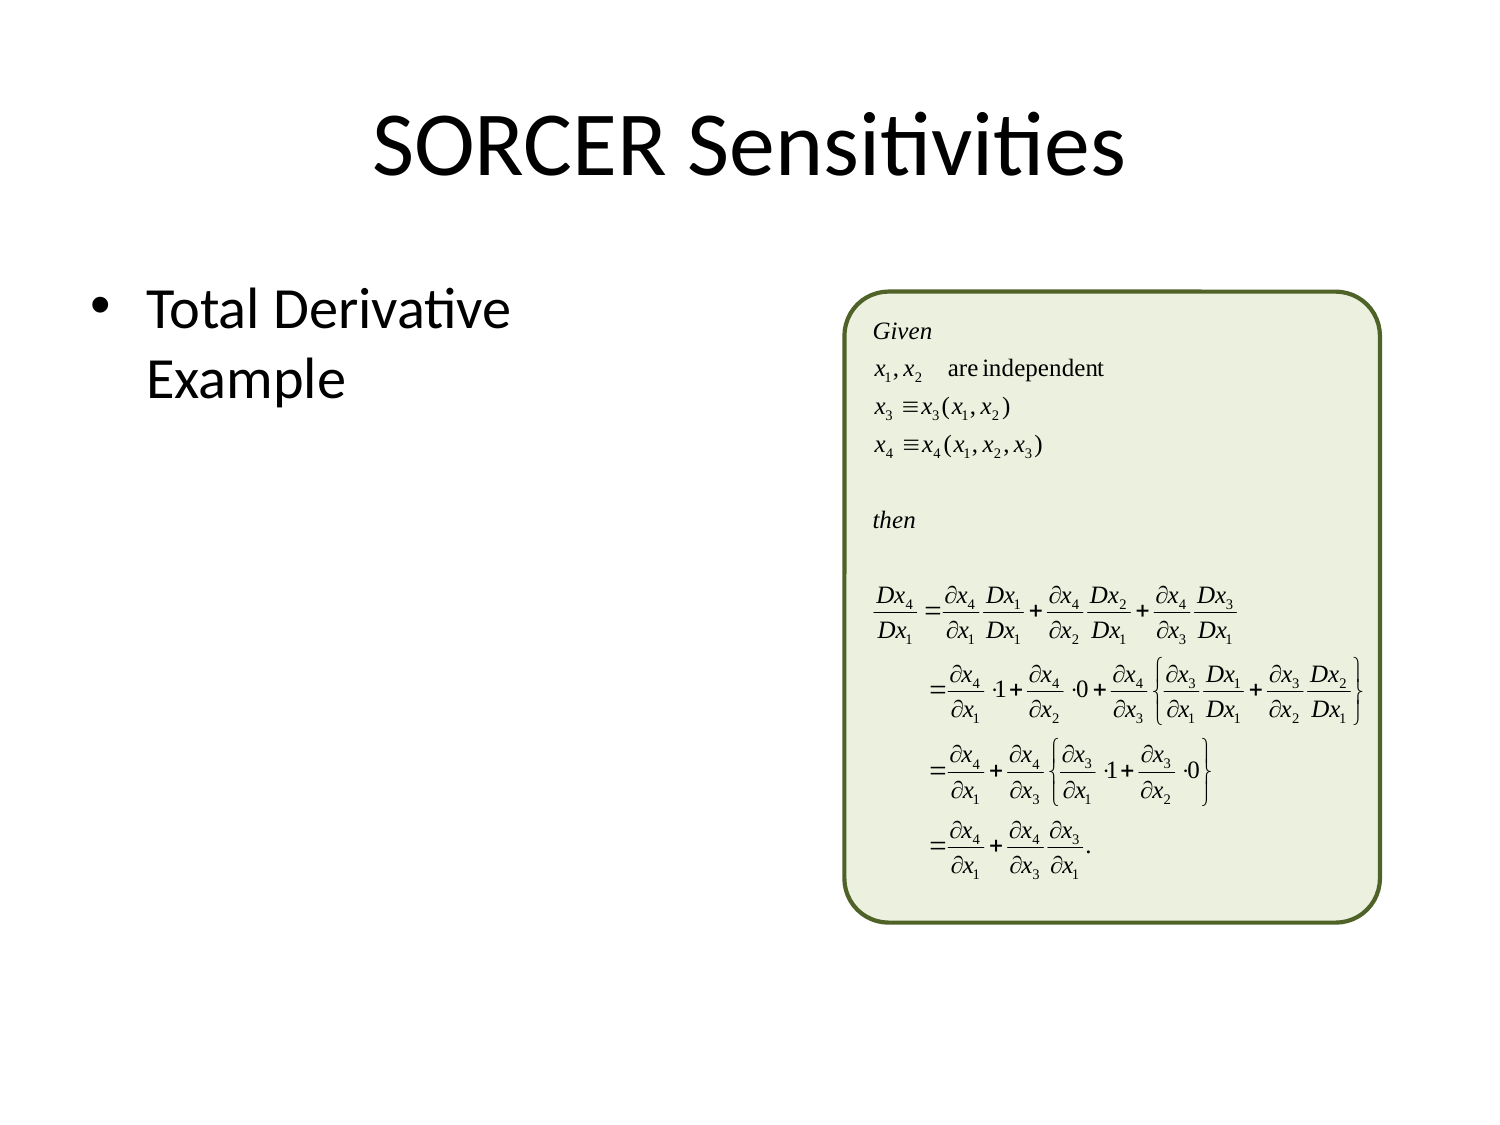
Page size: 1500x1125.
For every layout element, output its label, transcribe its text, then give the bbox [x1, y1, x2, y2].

text_box [842, 289, 1383, 925]
list Total Derivative Example [75, 262, 738, 1005]
title SORCER Sensitivities [75, 45, 1425, 233]
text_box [869, 317, 1368, 885]
